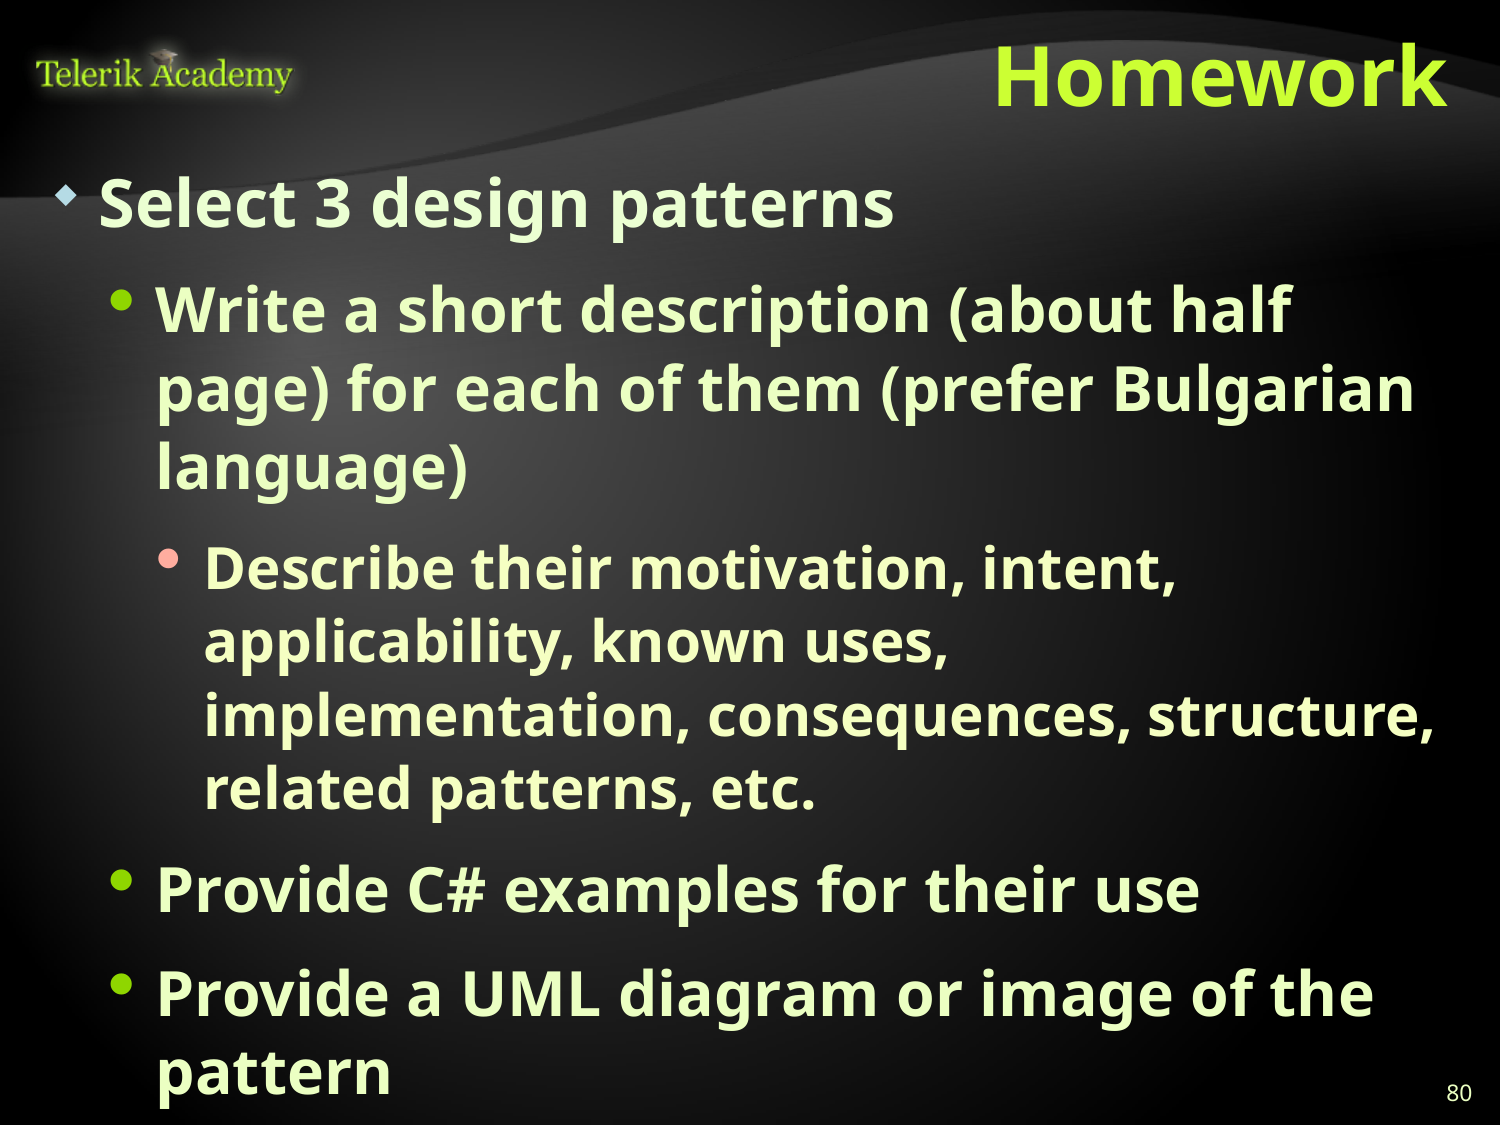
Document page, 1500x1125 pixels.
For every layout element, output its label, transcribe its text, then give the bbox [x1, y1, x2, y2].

slide_number 80 [1412, 1074, 1488, 1113]
title Homework [300, 12, 1463, 149]
picture [0, 0, 1500, 1125]
list Select 3 design patterns Write a short description (about half page) for each of them (prefer Bulgarian language) Describe their motivation, intent, applicability, known uses, implementation, consequences, structure, related patterns, etc. Provide C# examples for their use Provide a UML diagram or image of the pattern You can download it from the Internet [37, 149, 1463, 1100]
